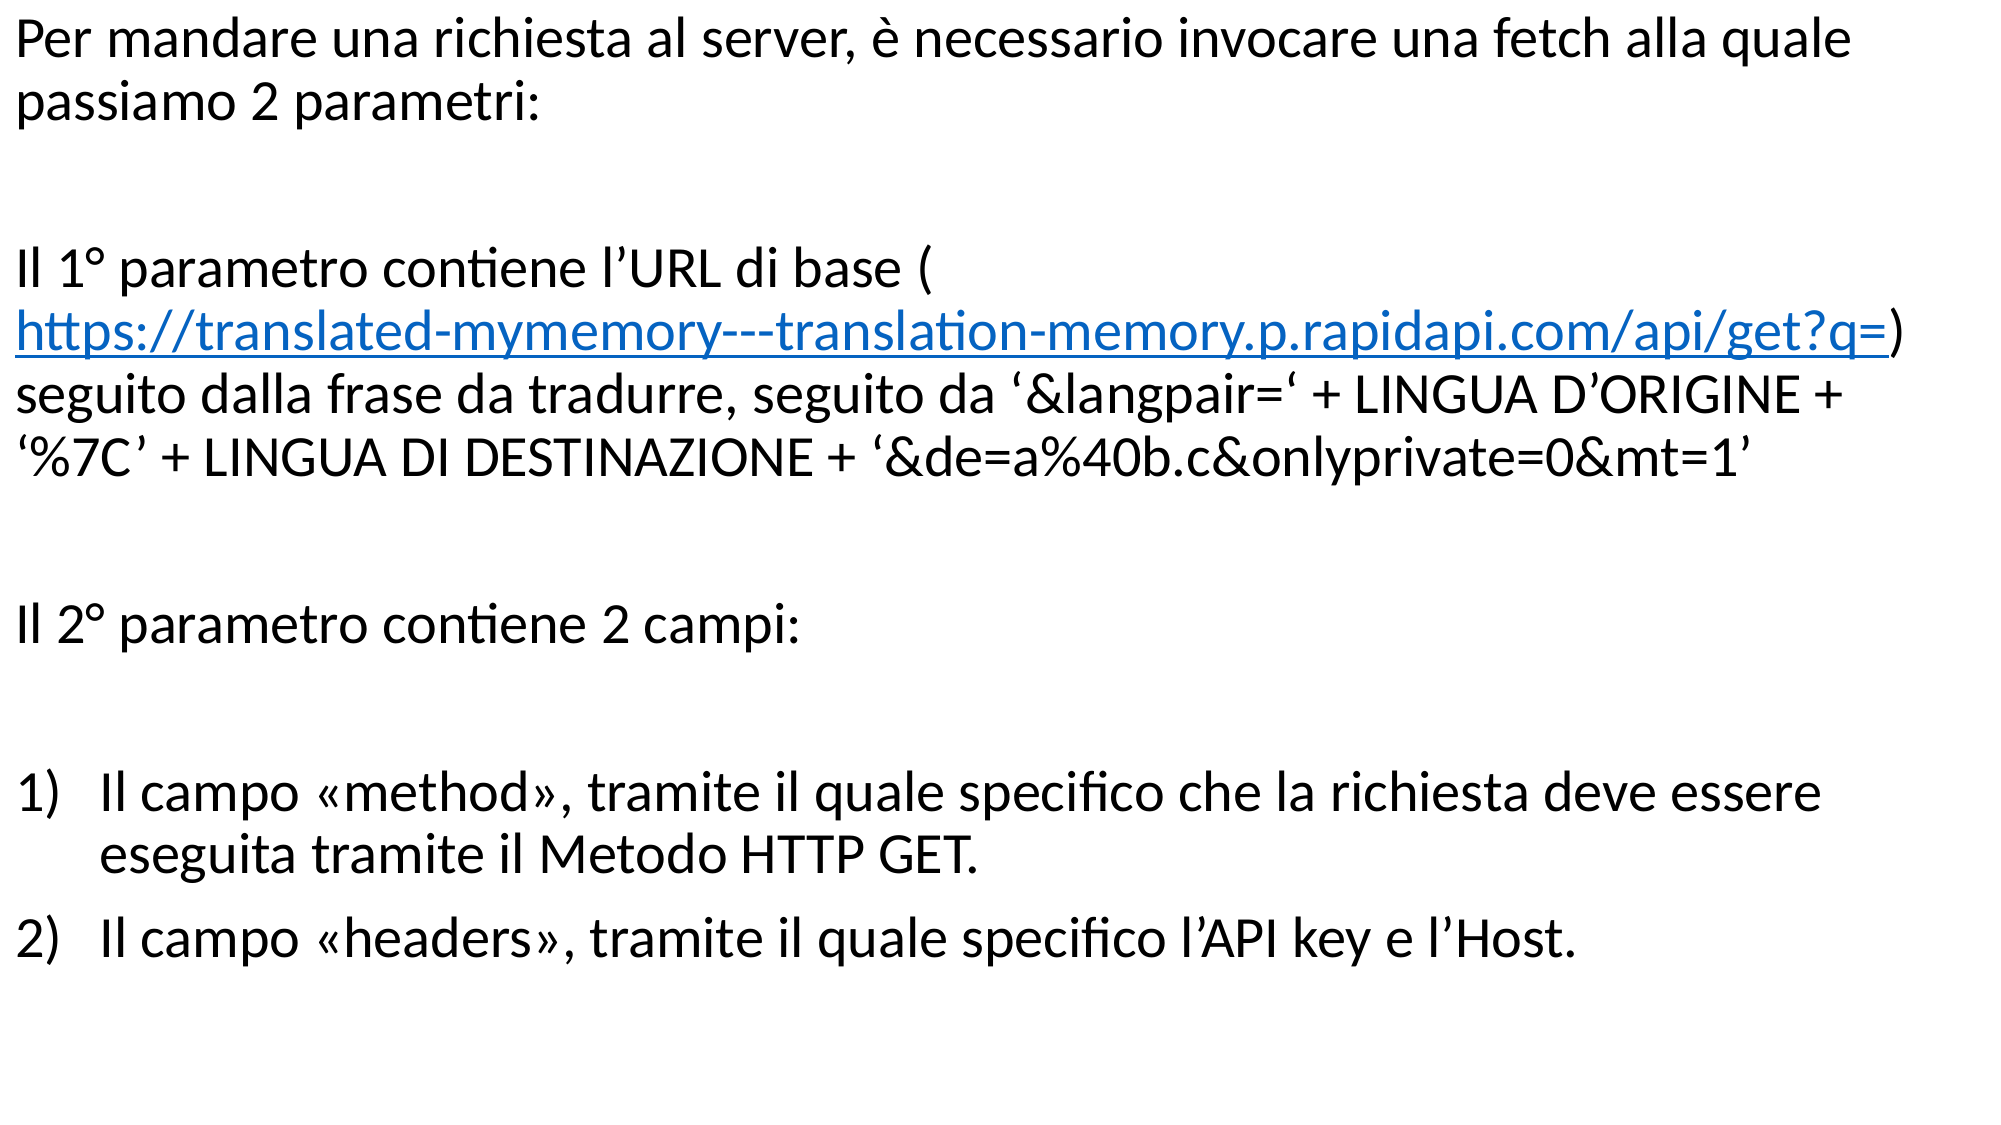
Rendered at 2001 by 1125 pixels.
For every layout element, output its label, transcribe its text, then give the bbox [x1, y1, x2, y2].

list Per mandare una richiesta al server, è necessario invocare una fetch alla quale passiamo 2 parametri: Il 1° parametro contiene l’URL di base (https://translated-mymemory---translation-memory.p.rapidapi.com/api/get?q=) seguito dalla frase da tradurre, seguito da ‘&langpair=‘ + LINGUA D’ORIGINE + ‘%7C’ + LINGUA DI DESTINAZIONE + ‘&de=a%40b.c&onlyprivate=0&mt=1’ Il 2° parametro contiene 2 campi: Il campo «method», tramite il quale specifico che la richiesta deve essere eseguita tramite il Metodo HTTP GET. Il campo «headers», tramite il quale specifico l’API key e l’Host. [0, 0, 2000, 1125]
